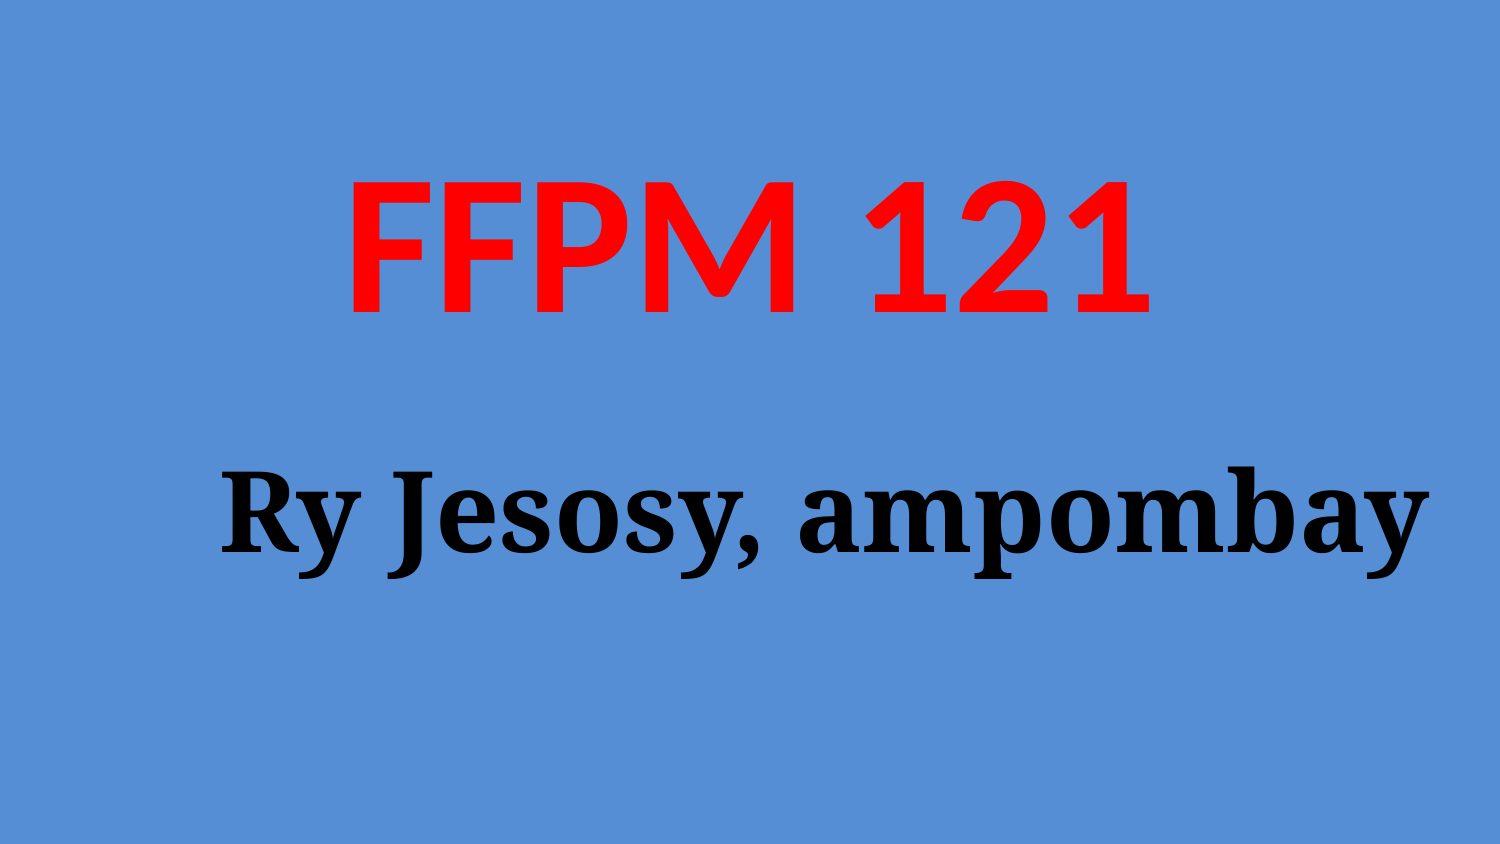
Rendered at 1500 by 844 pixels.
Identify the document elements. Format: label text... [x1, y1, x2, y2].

title FFPM 121 Ry Jesosy, ampombay [0, 262, 1500, 443]
